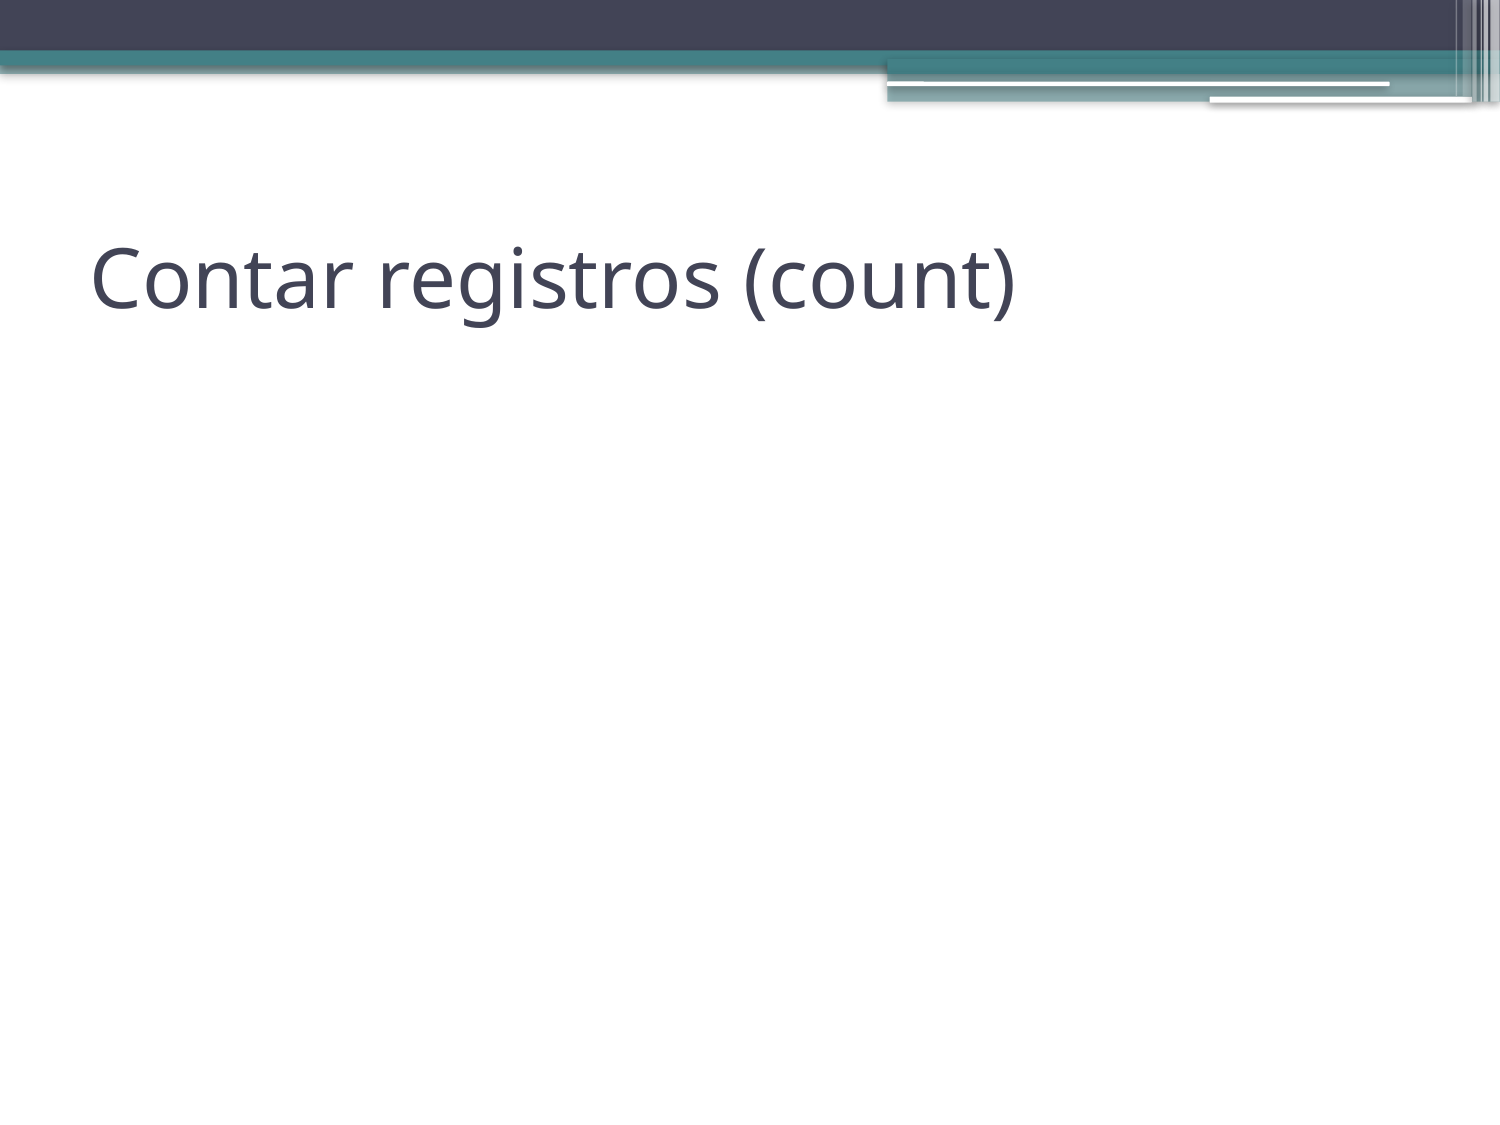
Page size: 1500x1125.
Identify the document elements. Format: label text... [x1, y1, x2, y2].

title Contar registros (count) [75, 187, 1425, 363]
